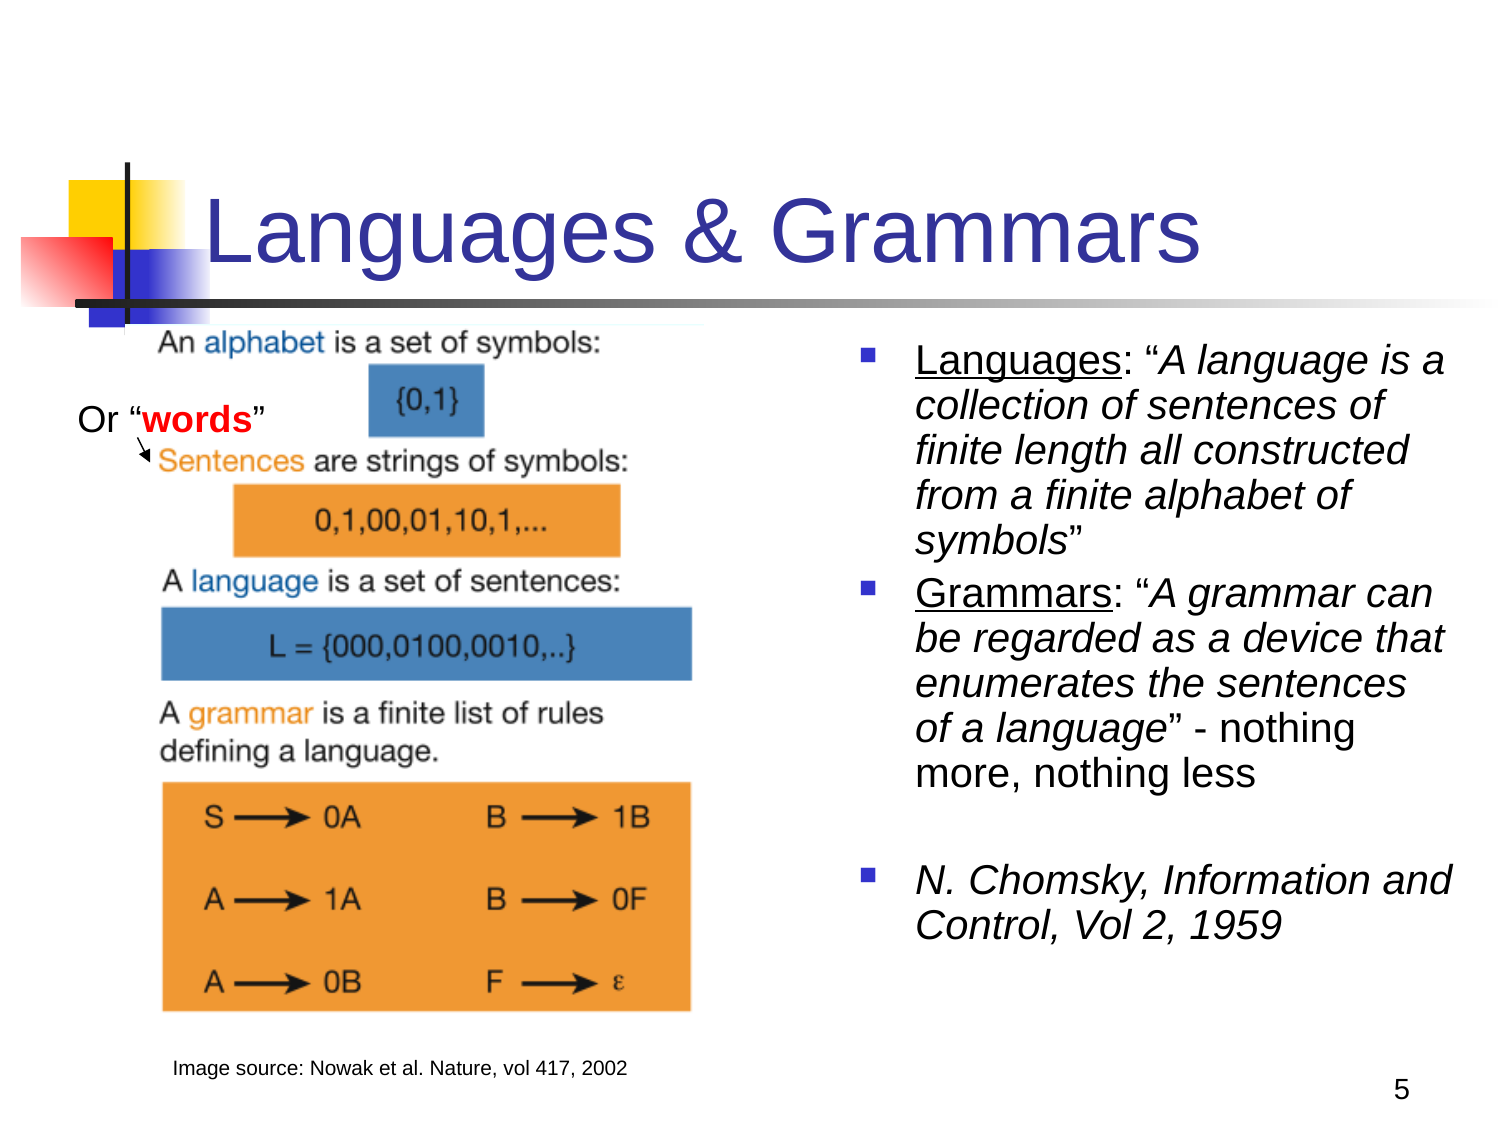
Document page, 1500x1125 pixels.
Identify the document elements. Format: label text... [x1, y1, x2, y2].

text_box Or “words” [62, 387, 119, 448]
list Languages: “A language is a collection of sentences of finite length all constructed from a finite alphabet of symbols” Grammars: “A grammar can be regarded as a device that enumerates the sentences of a language” - nothing more, nothing less N. Chomsky, Information and Control, Vol 2, 1959 [843, 330, 1470, 1007]
title Languages & Grammars [188, 101, 1468, 289]
slide_number 5 [1112, 1037, 1426, 1113]
picture [124, 324, 704, 1033]
text_box Image source: Nowak et al. Nature, vol 417, 2002 [157, 1047, 649, 1088]
